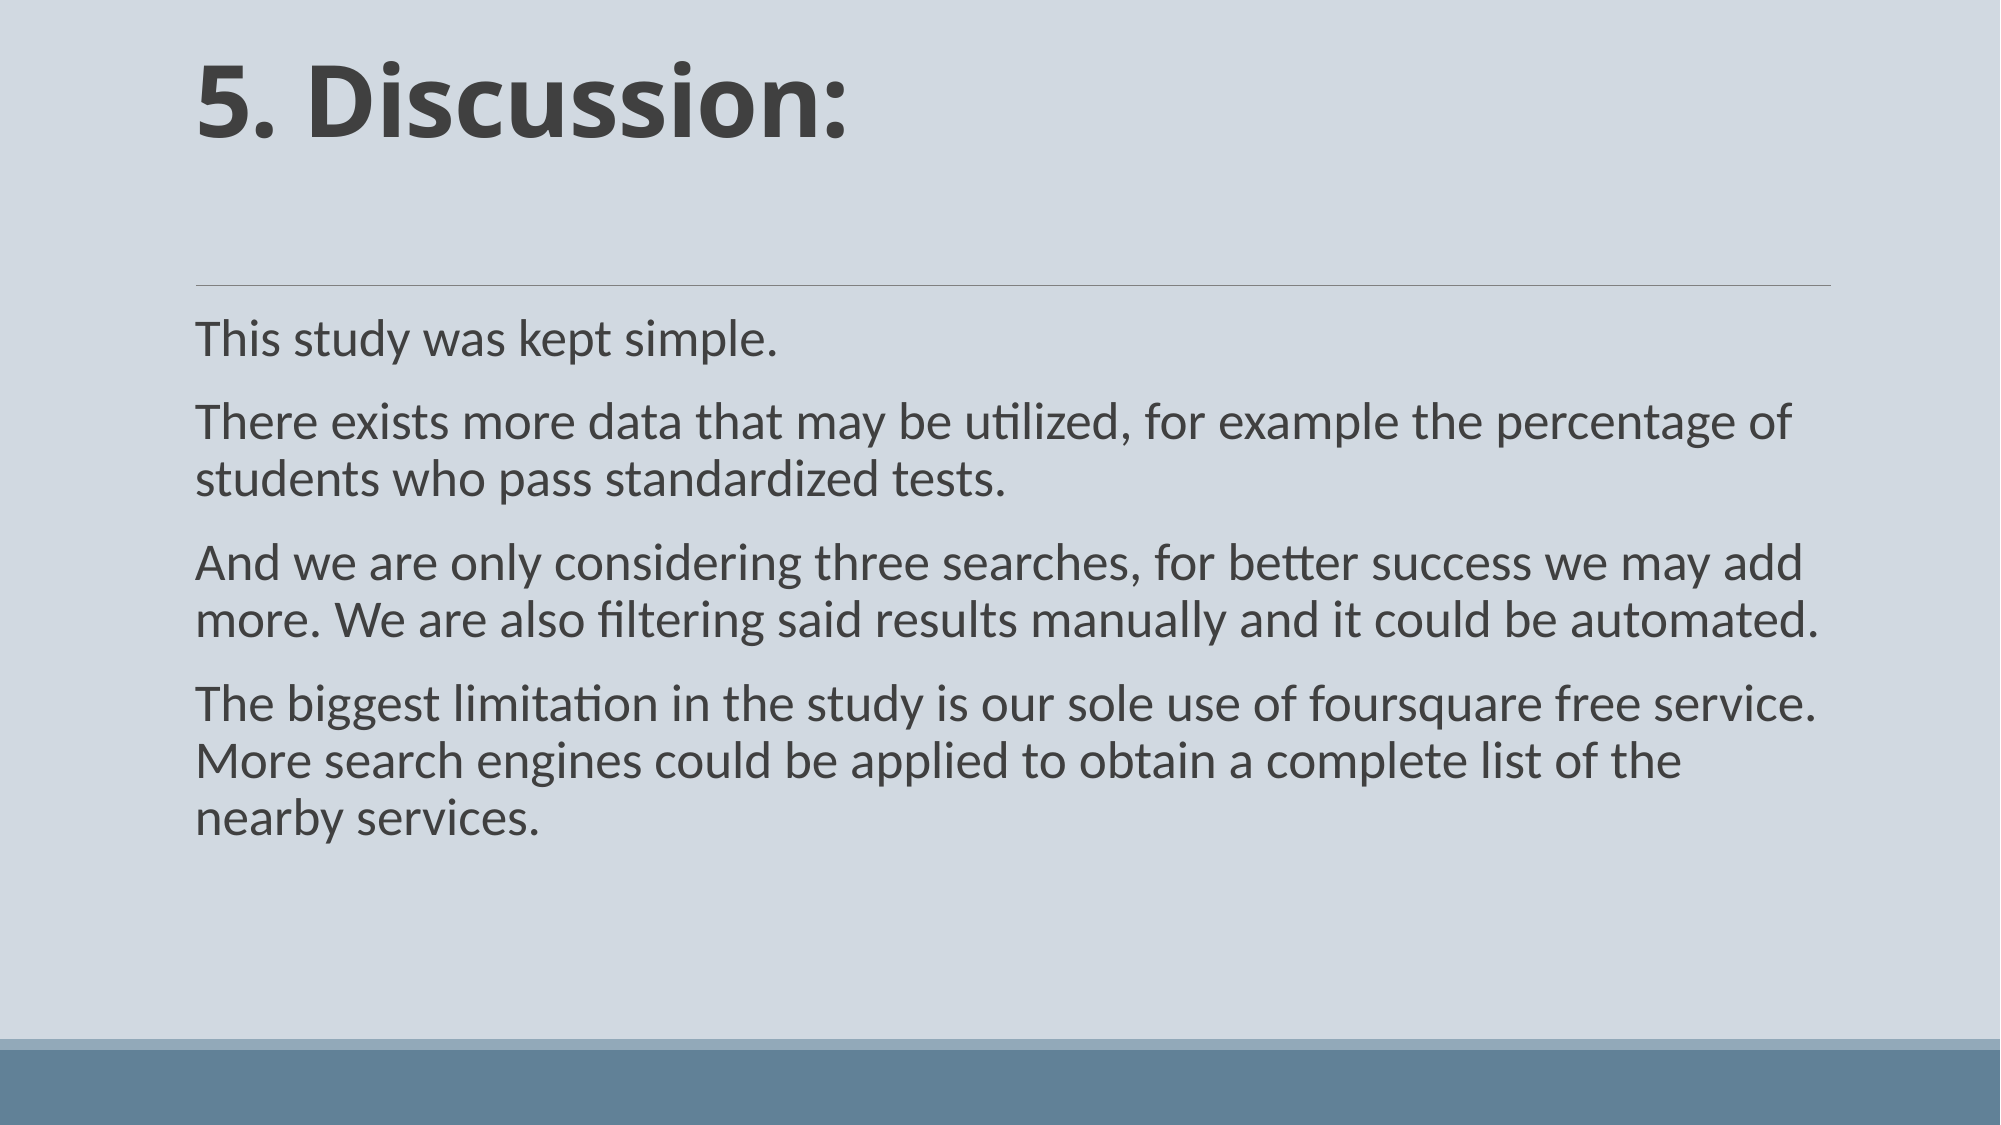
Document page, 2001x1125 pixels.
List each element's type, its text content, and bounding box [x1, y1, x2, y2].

title 5. Discussion: [180, 47, 1830, 285]
list This study was kept simple. There exists more data that may be utilized, for example the percentage of students who pass standardized tests. And we are only considering three searches, for better success we may add more. We are also ﬁltering said results manually and it could be automated. The biggest limitation in the study is our sole use of foursquare free service. More search engines could be applied to obtain a complete list of the nearby services. [180, 302, 1830, 963]
